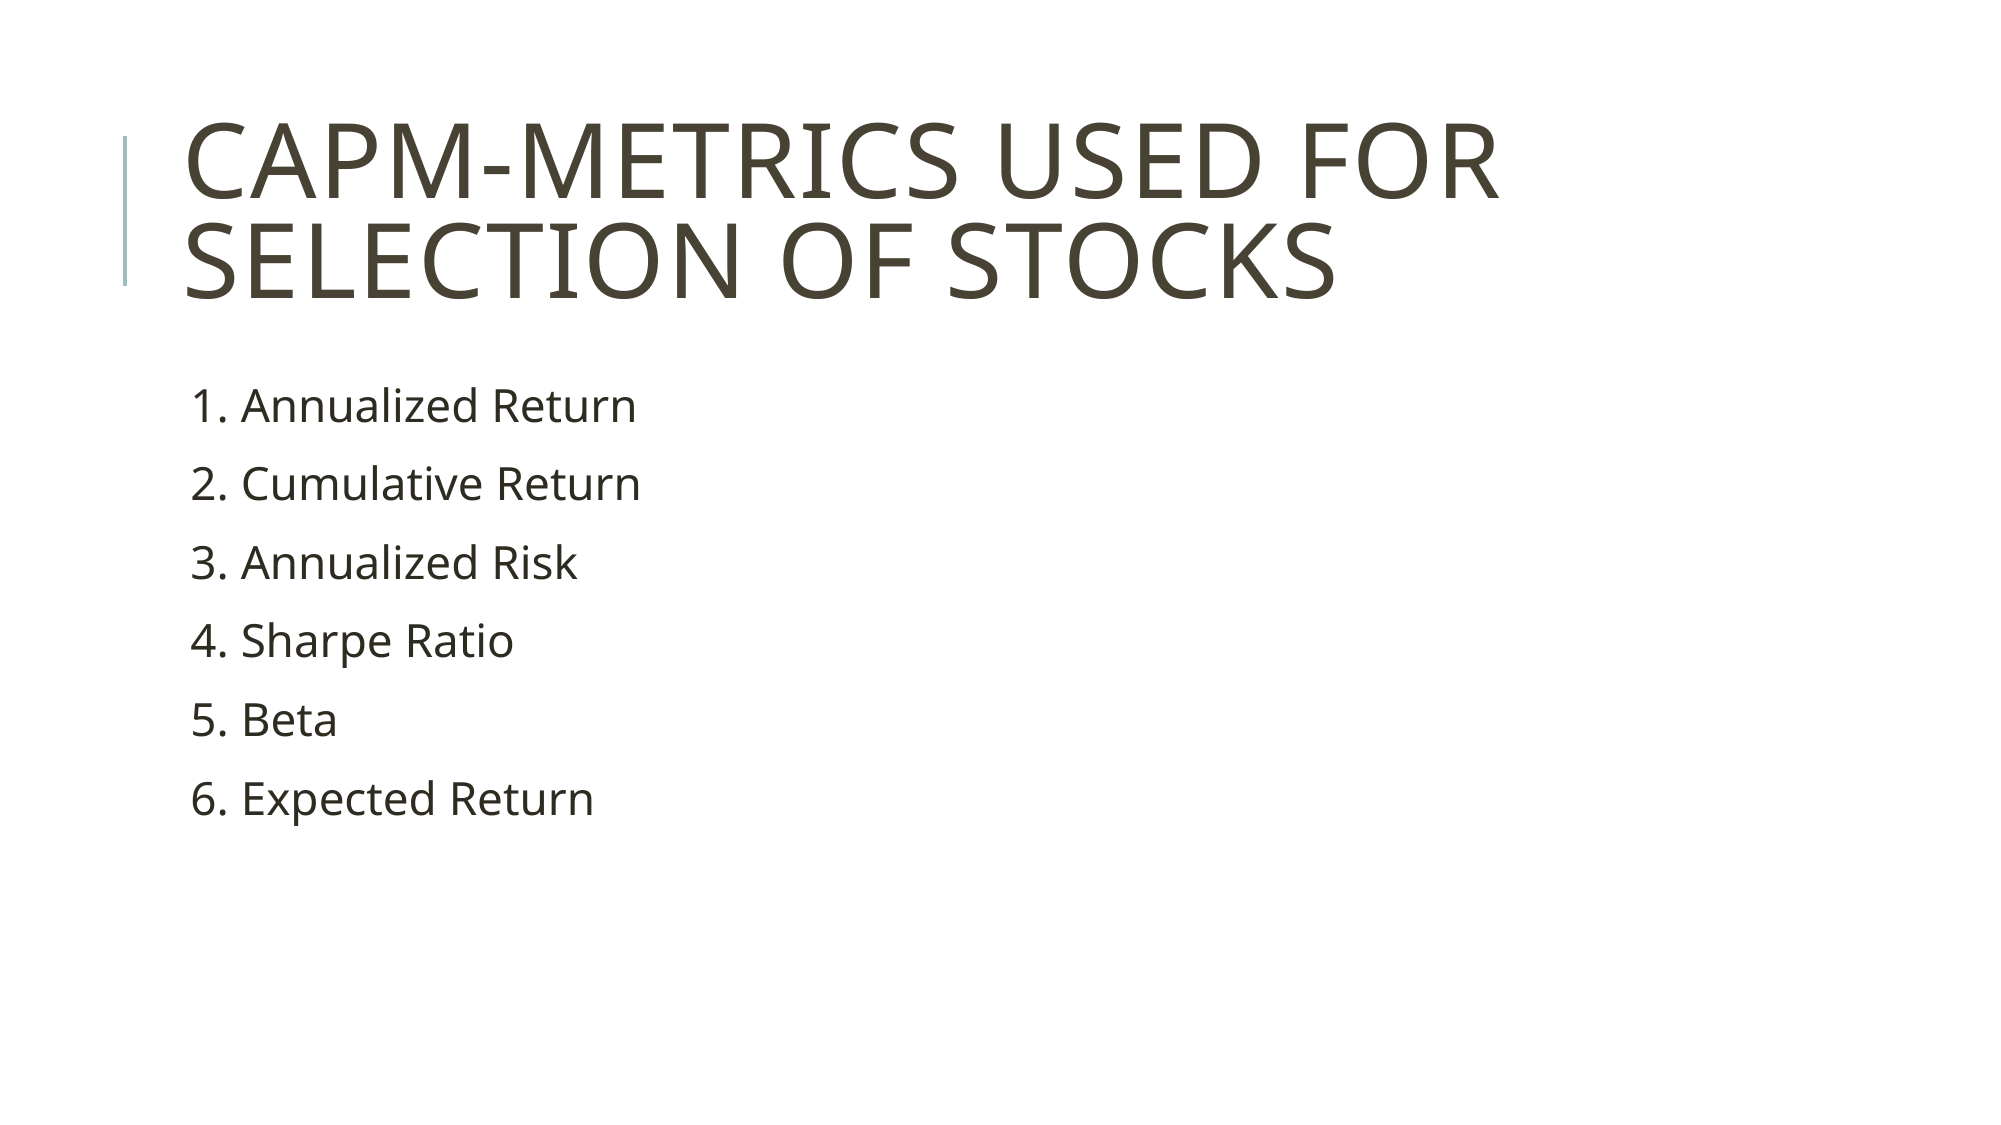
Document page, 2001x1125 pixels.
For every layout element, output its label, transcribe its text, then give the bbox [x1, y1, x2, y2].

title Capm-Metrics used for selection of stocks [168, 96, 1763, 342]
list 1. Annualized Return 2. Cumulative Return 3. Annualized Risk 4. Sharpe Ratio 5. Beta 6. Expected Return [168, 375, 1763, 1035]
